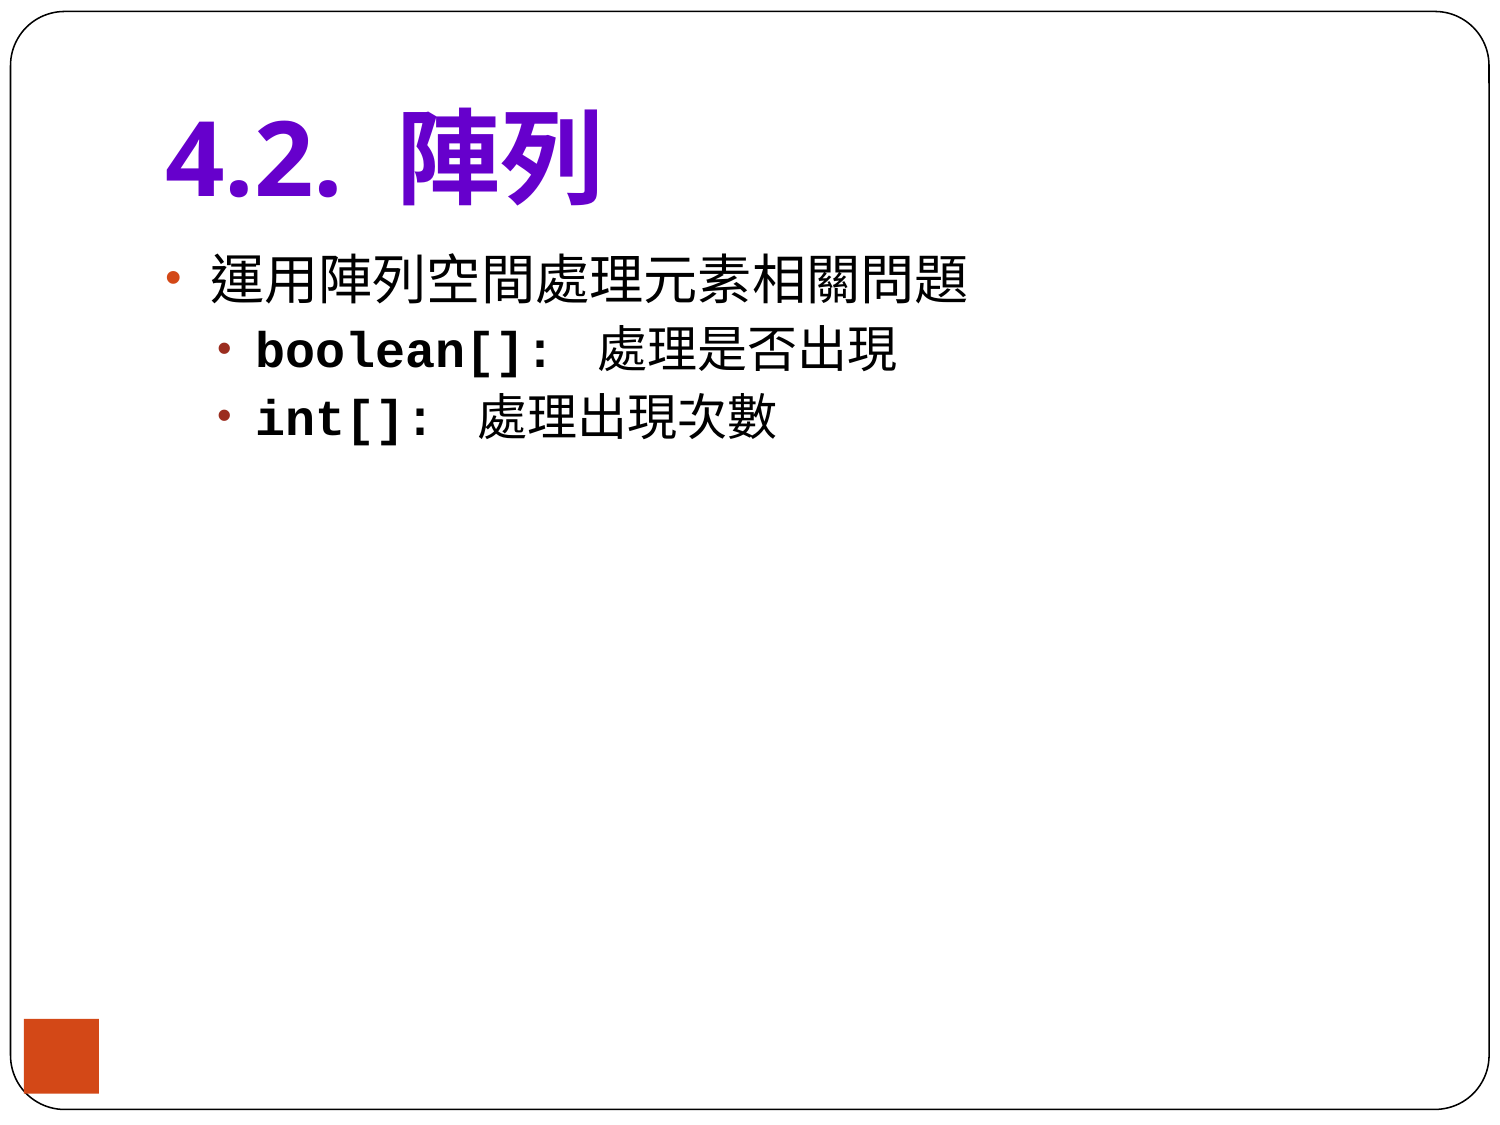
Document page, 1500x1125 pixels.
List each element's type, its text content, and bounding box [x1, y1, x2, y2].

title 4.2. 陣列 [150, 45, 1425, 233]
list 運用陣列空間處理元素相關問題 boolean[]: 處理是否出現 int[]: 處理出現次數 [150, 237, 1425, 988]
slide_number [23, 1018, 99, 1094]
